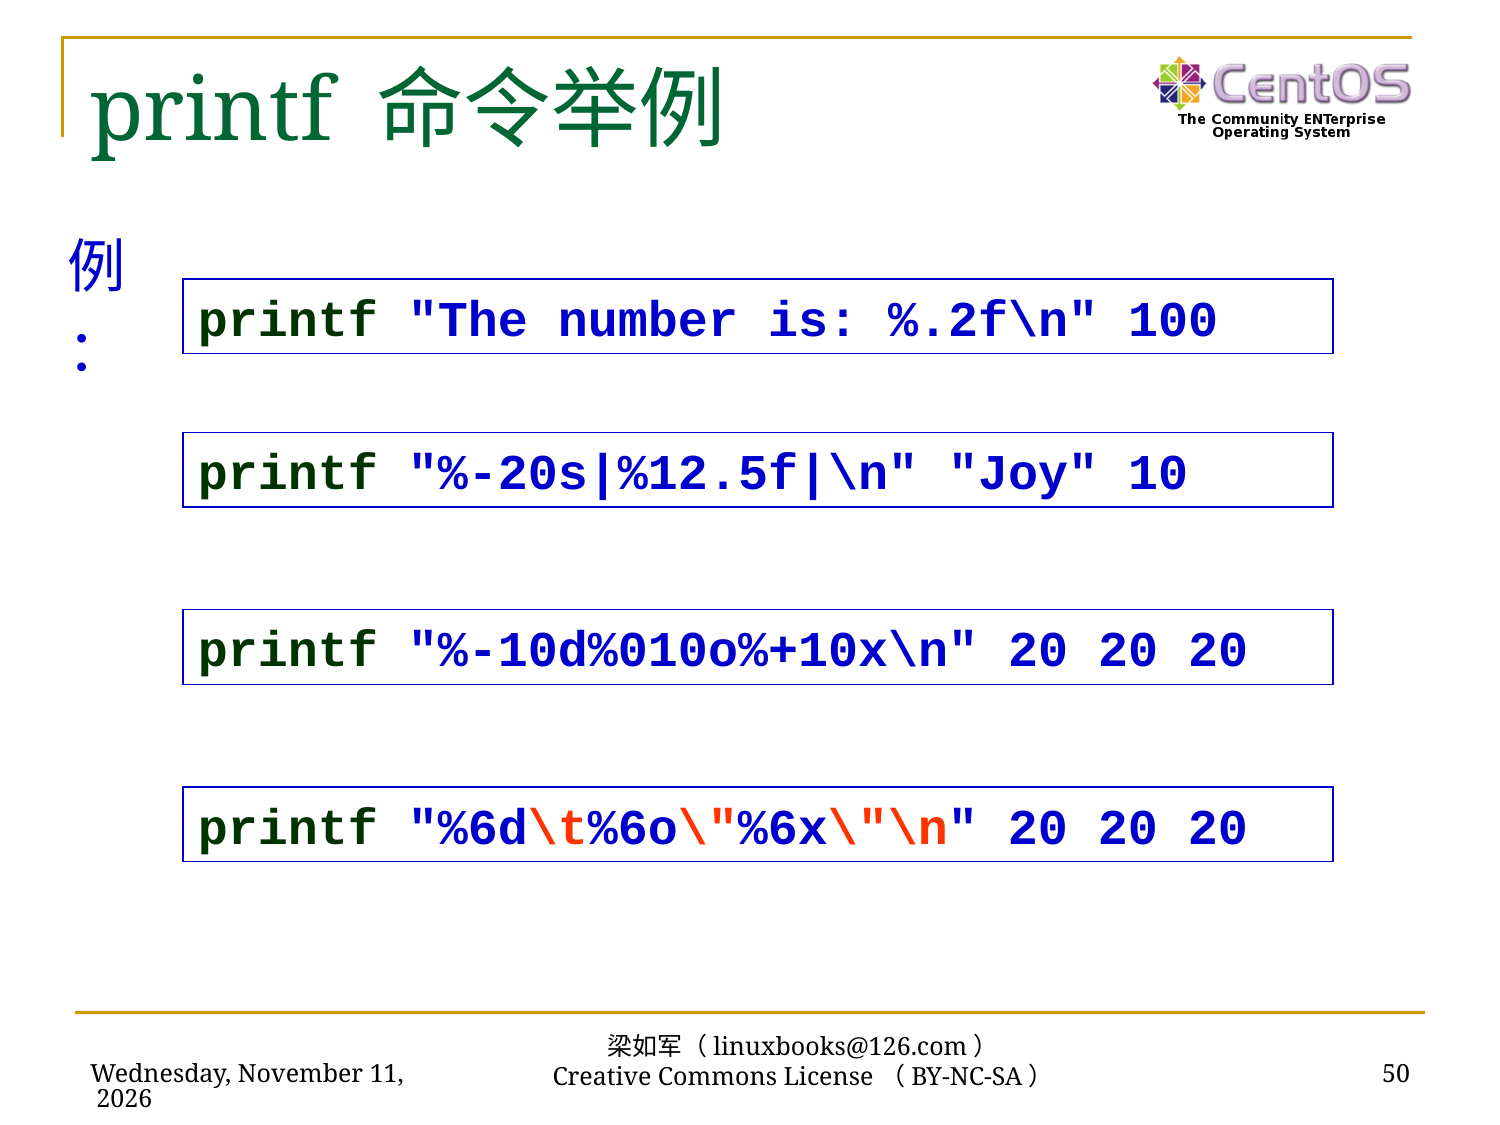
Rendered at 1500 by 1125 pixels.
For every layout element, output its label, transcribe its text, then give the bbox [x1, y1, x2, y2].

text_box 例： [53, 207, 191, 391]
slide_number 50 [1074, 1023, 1426, 1100]
text_box printf "%6d\t%6o\"%6x\"\n" 20 20 20 [183, 786, 1333, 862]
title printf 命令举例 [74, 45, 1426, 233]
footer 梁如军（linuxbooks@126.com） Creative Commons License（BY-NC-SA） [359, 1022, 1247, 1099]
text_box printf "%-20s|%12.5f|\n" "Joy" 10 [183, 432, 1333, 508]
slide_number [74, 1023, 426, 1100]
text_box printf "The number is: %.2f\n" 100 [191, 278, 1333, 354]
text_box printf "%-10d%010o%+10x\n" 20 20 20 [183, 609, 1333, 685]
